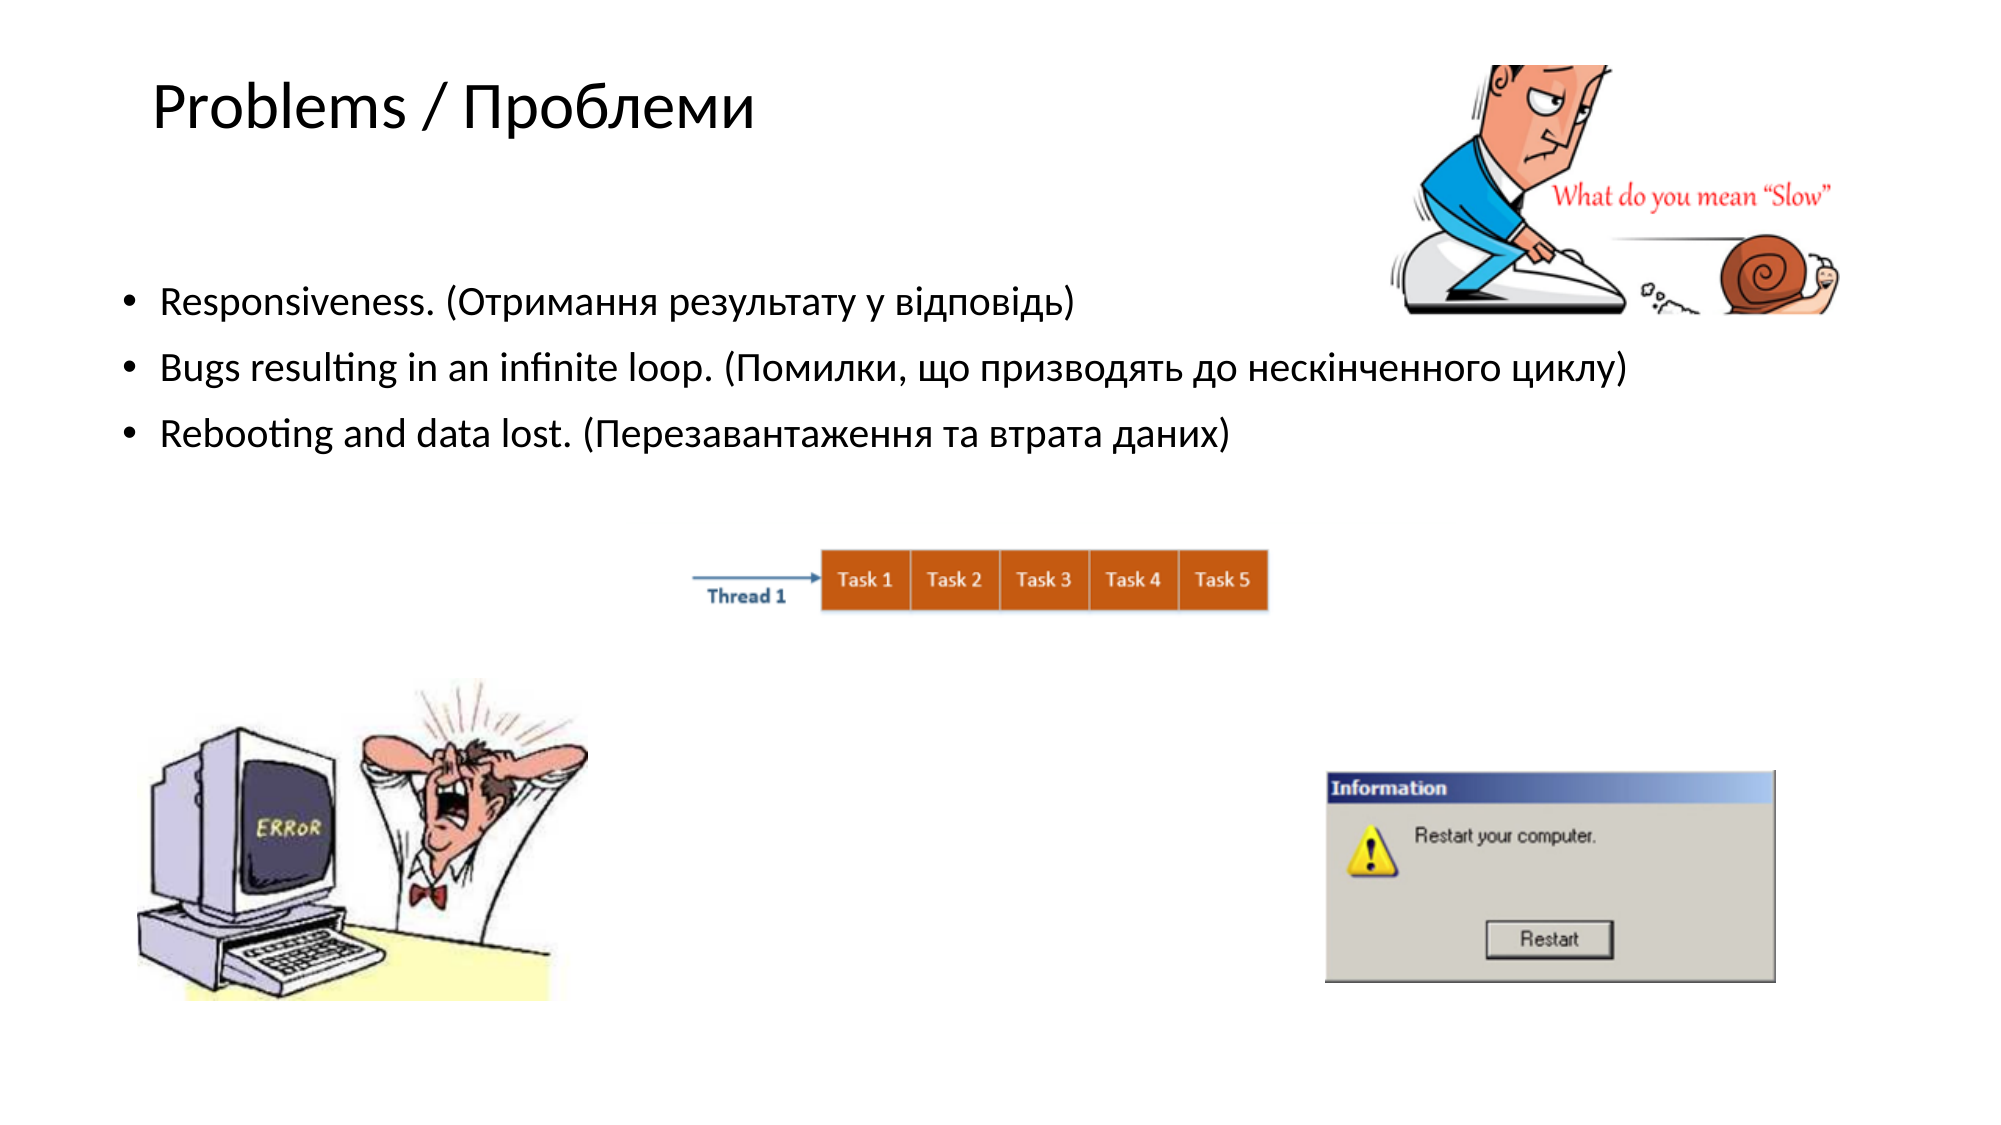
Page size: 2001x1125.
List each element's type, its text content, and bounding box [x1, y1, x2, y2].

picture [1389, 65, 1840, 316]
title Problems / Проблеми [137, 59, 1863, 154]
picture [137, 678, 588, 1001]
picture [626, 522, 1456, 632]
list Responsiveness. (Отримання результату у відповідь) Bugs resulting in an infinite loop. (Помилки, що призводять до нескінченного циклу) Rebooting and data lost. (Перезавантаження та втрата даних) [107, 272, 1833, 1105]
picture [1325, 770, 1776, 983]
